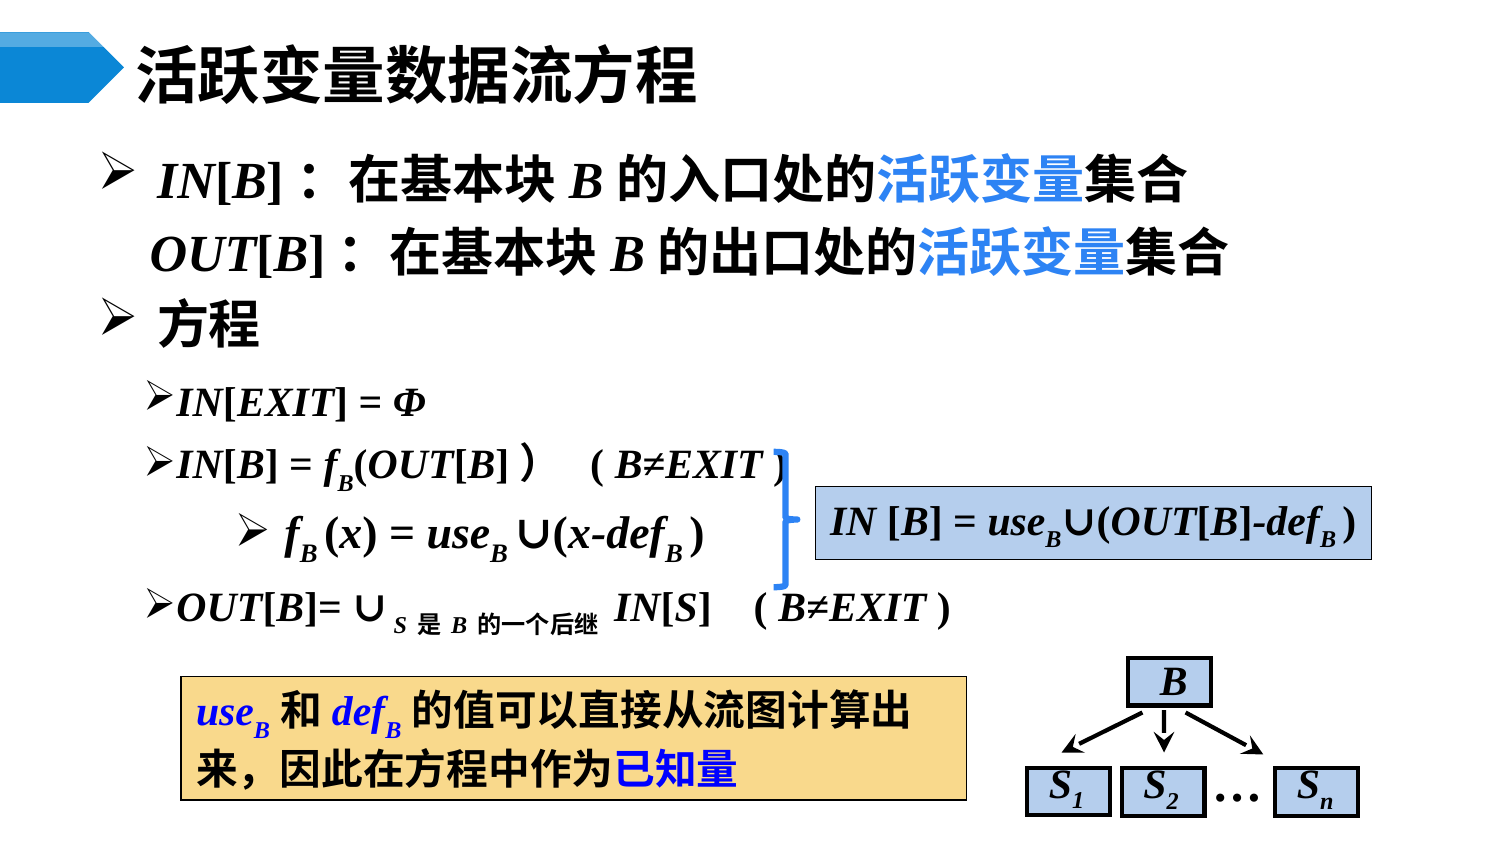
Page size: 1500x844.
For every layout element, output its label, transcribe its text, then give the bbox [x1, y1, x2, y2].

text_box useB和defB的值可以直接从流图计算出来，因此在方程中作为已知量 [181, 676, 967, 801]
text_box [1026, 657, 1359, 820]
list IN[B]：在基本块B的入口处的活跃变量集合 OUT[B]：在基本块B的出口处的活跃变量集合 方程 IN[EXIT] = Φ IN[B] = fB(OUT[B]） ( B≠EXIT ) fB (x) = useB ∪(x-defB ) OUT[B]= ∪ S是B的一个后继 IN[S] ( B≠EXIT ) [86, 140, 1317, 844]
title 活跃变量数据流方程 [123, 43, 1425, 103]
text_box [773, 451, 1380, 588]
